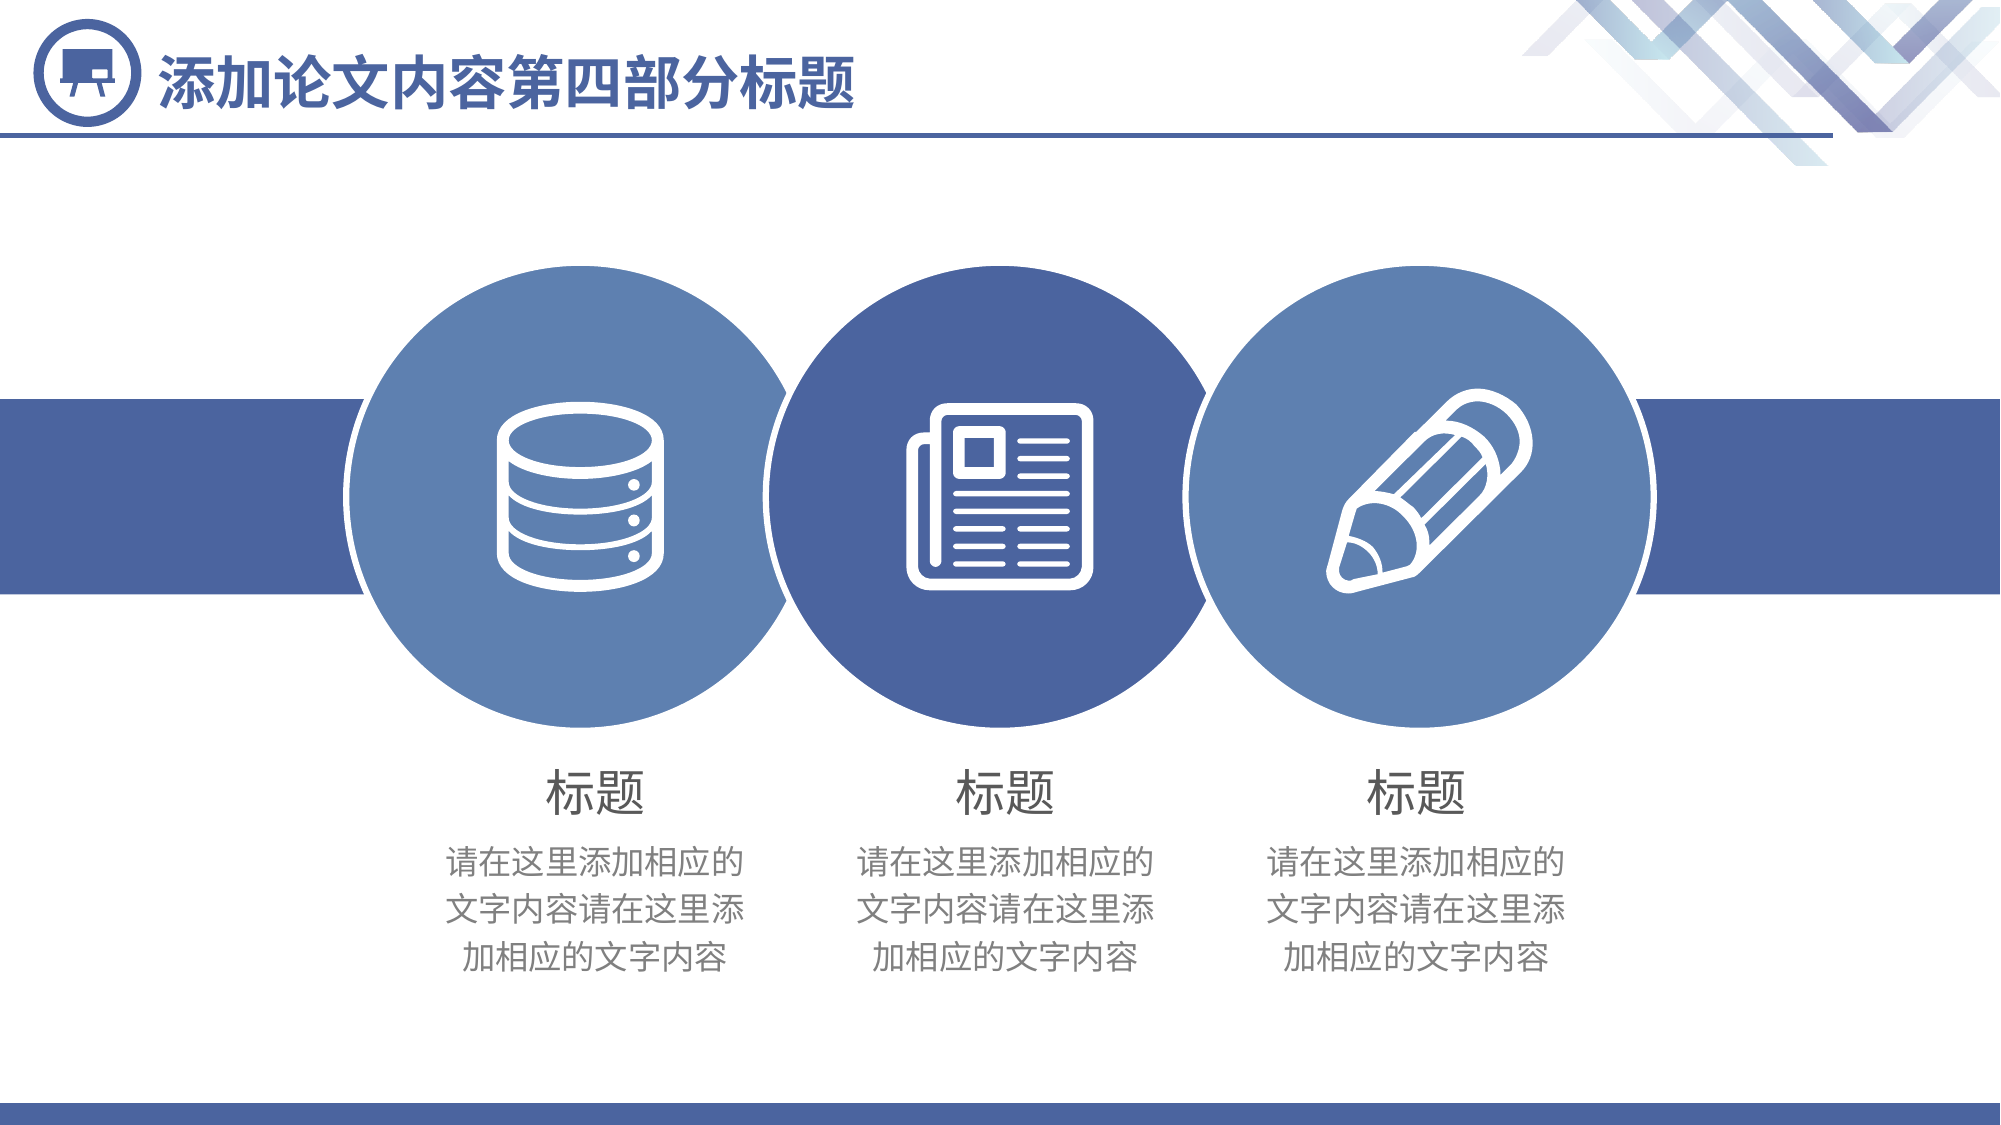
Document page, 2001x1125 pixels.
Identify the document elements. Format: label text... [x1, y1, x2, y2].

text_box 请在这里添加相应的文字内容请在这里添加相应的文字内容 [1245, 825, 1588, 984]
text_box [906, 403, 1094, 591]
text_box 添加论文内容第四部分标题 [142, 4, 888, 124]
text_box [1326, 388, 1533, 594]
text_box [1634, 398, 2000, 595]
text_box [764, 261, 1210, 732]
text_box 标题 [896, 733, 1116, 825]
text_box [496, 401, 664, 592]
text_box 请在这里添加相应的文字内容请在这里添加相应的文字内容 [424, 825, 766, 984]
text_box 标题 [485, 733, 705, 825]
text_box [345, 261, 790, 732]
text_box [34, 20, 140, 126]
text_box [1184, 261, 1655, 732]
text_box 请在这里添加相应的文字内容请在这里添加相应的文字内容 [834, 825, 1177, 984]
text_box [0, 1102, 2000, 1125]
text_box 标题 [1306, 733, 1526, 825]
picture [1412, 0, 2000, 166]
text_box [0, 398, 366, 595]
